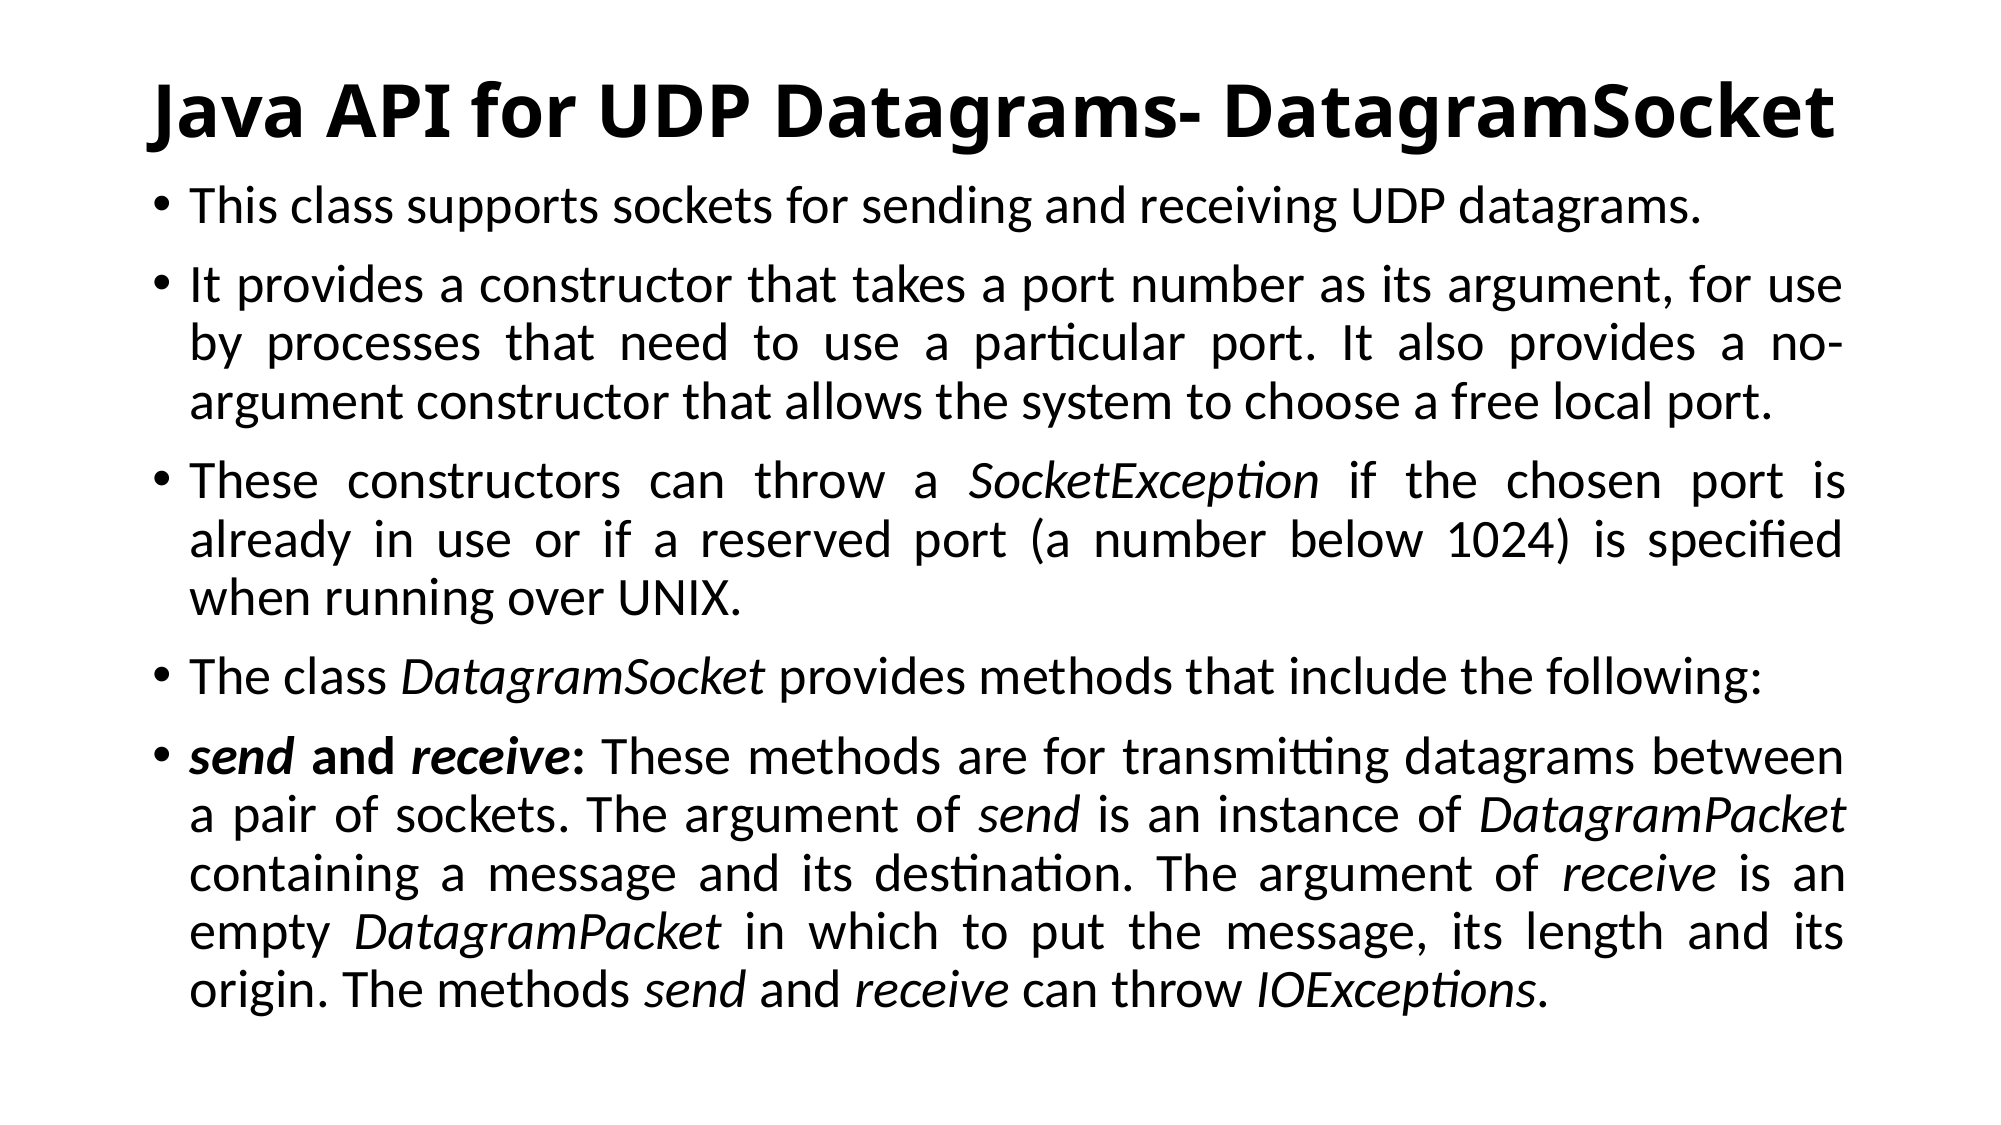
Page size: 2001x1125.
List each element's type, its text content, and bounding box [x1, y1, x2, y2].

list This class supports sockets for sending and receiving UDP datagrams. It provides a constructor that takes a port number as its argument, for use by processes that need to use a particular port. It also provides a no-argument constructor that allows the system to choose a free local port. These constructors can throw a SocketException if the chosen port is already in use or if a reserved port (a number below 1024) is specified when running over UNIX. The class DatagramSocket provides methods that include the following: send and receive: These methods are for transmitting datagrams between a pair of sockets. The argument of send is an instance of DatagramPacket containing a message and its destination. The argument of receive is an empty DatagramPacket in which to put the message, its length and its origin. The methods send and receive can throw IOExceptions. [137, 168, 1863, 1014]
title Java API for UDP Datagrams- DatagramSocket [137, 59, 1863, 168]
